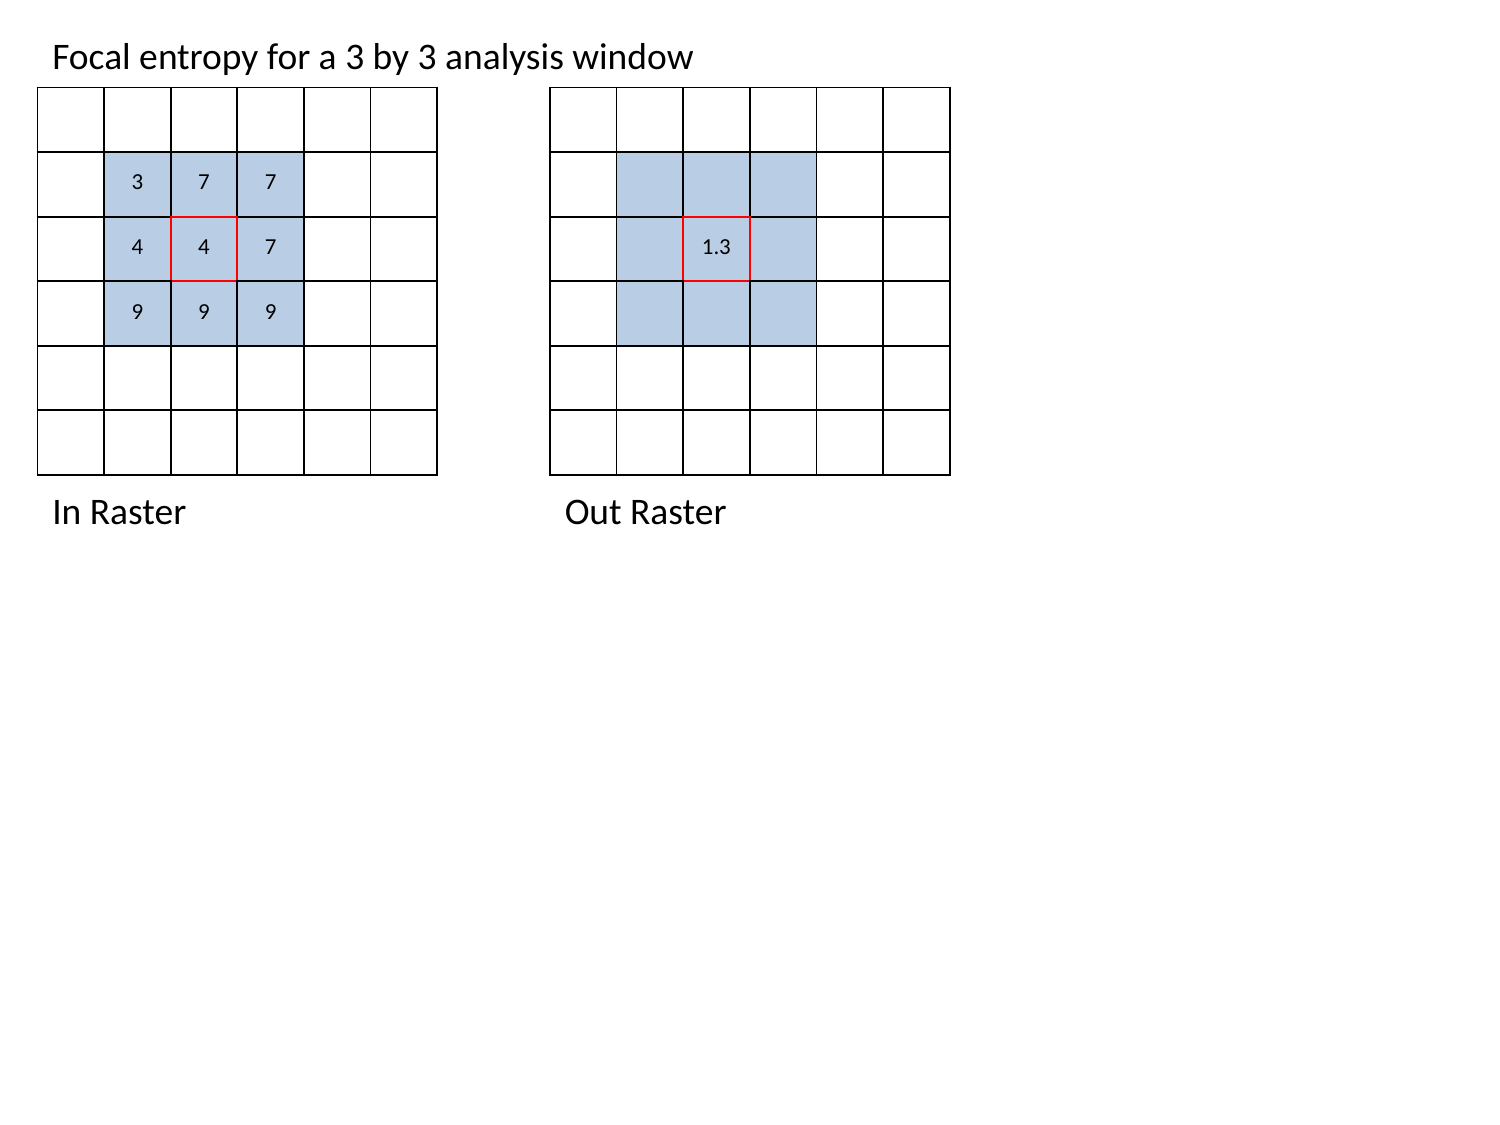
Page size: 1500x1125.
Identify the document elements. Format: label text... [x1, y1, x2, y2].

table_cell [105, 347, 170, 409]
table_cell [551, 411, 616, 474]
table_header [371, 88, 436, 151]
table_cell [617, 153, 682, 216]
table_cell 1.3 [684, 218, 749, 280]
table_header [105, 88, 170, 151]
table_header [551, 88, 616, 151]
table_cell [38, 153, 103, 216]
table_cell [238, 411, 303, 474]
table_cell [38, 218, 103, 280]
table_cell [751, 282, 816, 345]
table_cell 4 [105, 218, 170, 280]
table_cell [305, 347, 370, 409]
table_cell [817, 411, 882, 474]
table_header [305, 88, 370, 151]
table_cell 9 [172, 282, 236, 345]
table_cell [684, 153, 749, 216]
table_header [751, 88, 816, 151]
table_cell [172, 347, 236, 409]
table_cell [105, 411, 170, 474]
table_cell [371, 347, 436, 409]
table_cell [305, 282, 370, 345]
table_cell 7 [238, 153, 303, 216]
table_cell [172, 411, 236, 474]
table_cell [371, 282, 436, 345]
table_cell [817, 347, 882, 409]
table_cell [551, 153, 616, 216]
table_cell 9 [238, 282, 303, 345]
table_cell [371, 411, 436, 474]
table_cell [305, 218, 370, 280]
table_cell [551, 347, 616, 409]
table_header [884, 88, 949, 151]
text_box Out Raster [549, 479, 950, 540]
table_header [238, 88, 303, 151]
table_header [817, 88, 882, 151]
table_cell [884, 153, 949, 216]
table_cell [551, 282, 616, 345]
table_cell [38, 347, 103, 409]
table_cell [884, 282, 949, 345]
table_cell 7 [238, 218, 303, 280]
table_cell [817, 218, 882, 280]
table_cell [371, 218, 436, 280]
table_header [684, 88, 749, 151]
table_cell 7 [172, 153, 236, 216]
table_cell [371, 153, 436, 216]
table_cell 9 [105, 282, 170, 345]
table_cell 3 [105, 153, 170, 216]
table_cell [684, 282, 749, 345]
table_cell 4 [172, 218, 236, 280]
table_cell [817, 282, 882, 345]
table_cell [305, 153, 370, 216]
table_cell [684, 347, 749, 409]
table_cell [617, 218, 682, 280]
table_cell [617, 411, 682, 474]
table_cell [551, 218, 616, 280]
table_cell [884, 218, 949, 280]
table_cell [751, 411, 816, 474]
table_cell [617, 347, 682, 409]
table_cell [884, 347, 949, 409]
table_cell [238, 347, 303, 409]
table_cell [751, 347, 816, 409]
table_cell [884, 411, 949, 474]
text_box In Raster [37, 479, 438, 540]
table_cell [305, 411, 370, 474]
table_cell [684, 411, 749, 474]
table_header [172, 88, 236, 151]
table_header [38, 88, 103, 151]
table_cell [751, 153, 816, 216]
text_box Focal entropy for a 3 by 3 analysis window [37, 24, 950, 85]
table_cell [38, 411, 103, 474]
table_cell [38, 282, 103, 345]
table_cell [751, 218, 816, 280]
table_cell [617, 282, 682, 345]
table_header [617, 88, 682, 151]
table_cell [817, 153, 882, 216]
